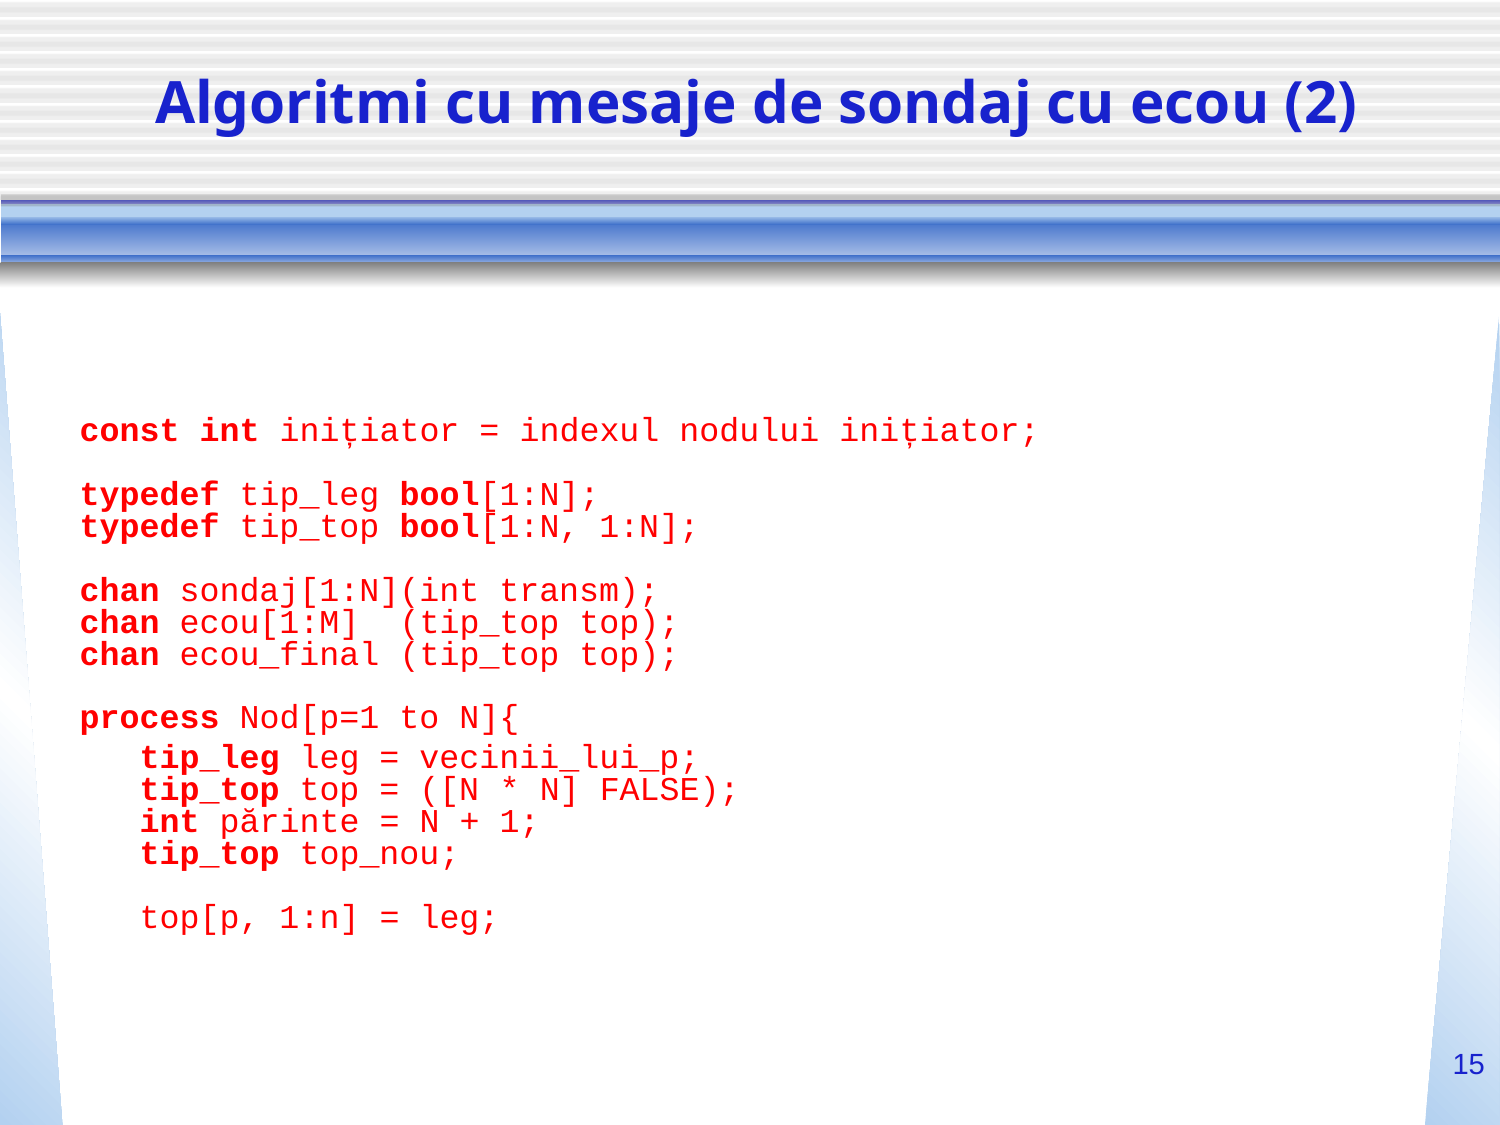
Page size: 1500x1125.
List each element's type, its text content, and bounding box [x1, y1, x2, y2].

picture [0, 0, 1500, 194]
text_box const int inițiator = indexul nodului inițiator; typedef tip_leg bool[1:N]; typedef tip_top bool[1:N, 1:N]; chan sondaj[1:N](int transm); chan ecou[1:M] (tip_top top); chan ecou_final (tip_top top); process Nod[p=1 to N]{ tip_leg leg = vecinii_lui_p; tip_top top = ([N * N] FALSE); int părinte = N + 1; tip_top top_nou; top[p, 1:n] = leg; [64, 408, 1244, 942]
title Algoritmi cu mesaje de sondaj cu ecou (2) [24, 12, 1488, 188]
slide_number 15 [1424, 1037, 1500, 1125]
